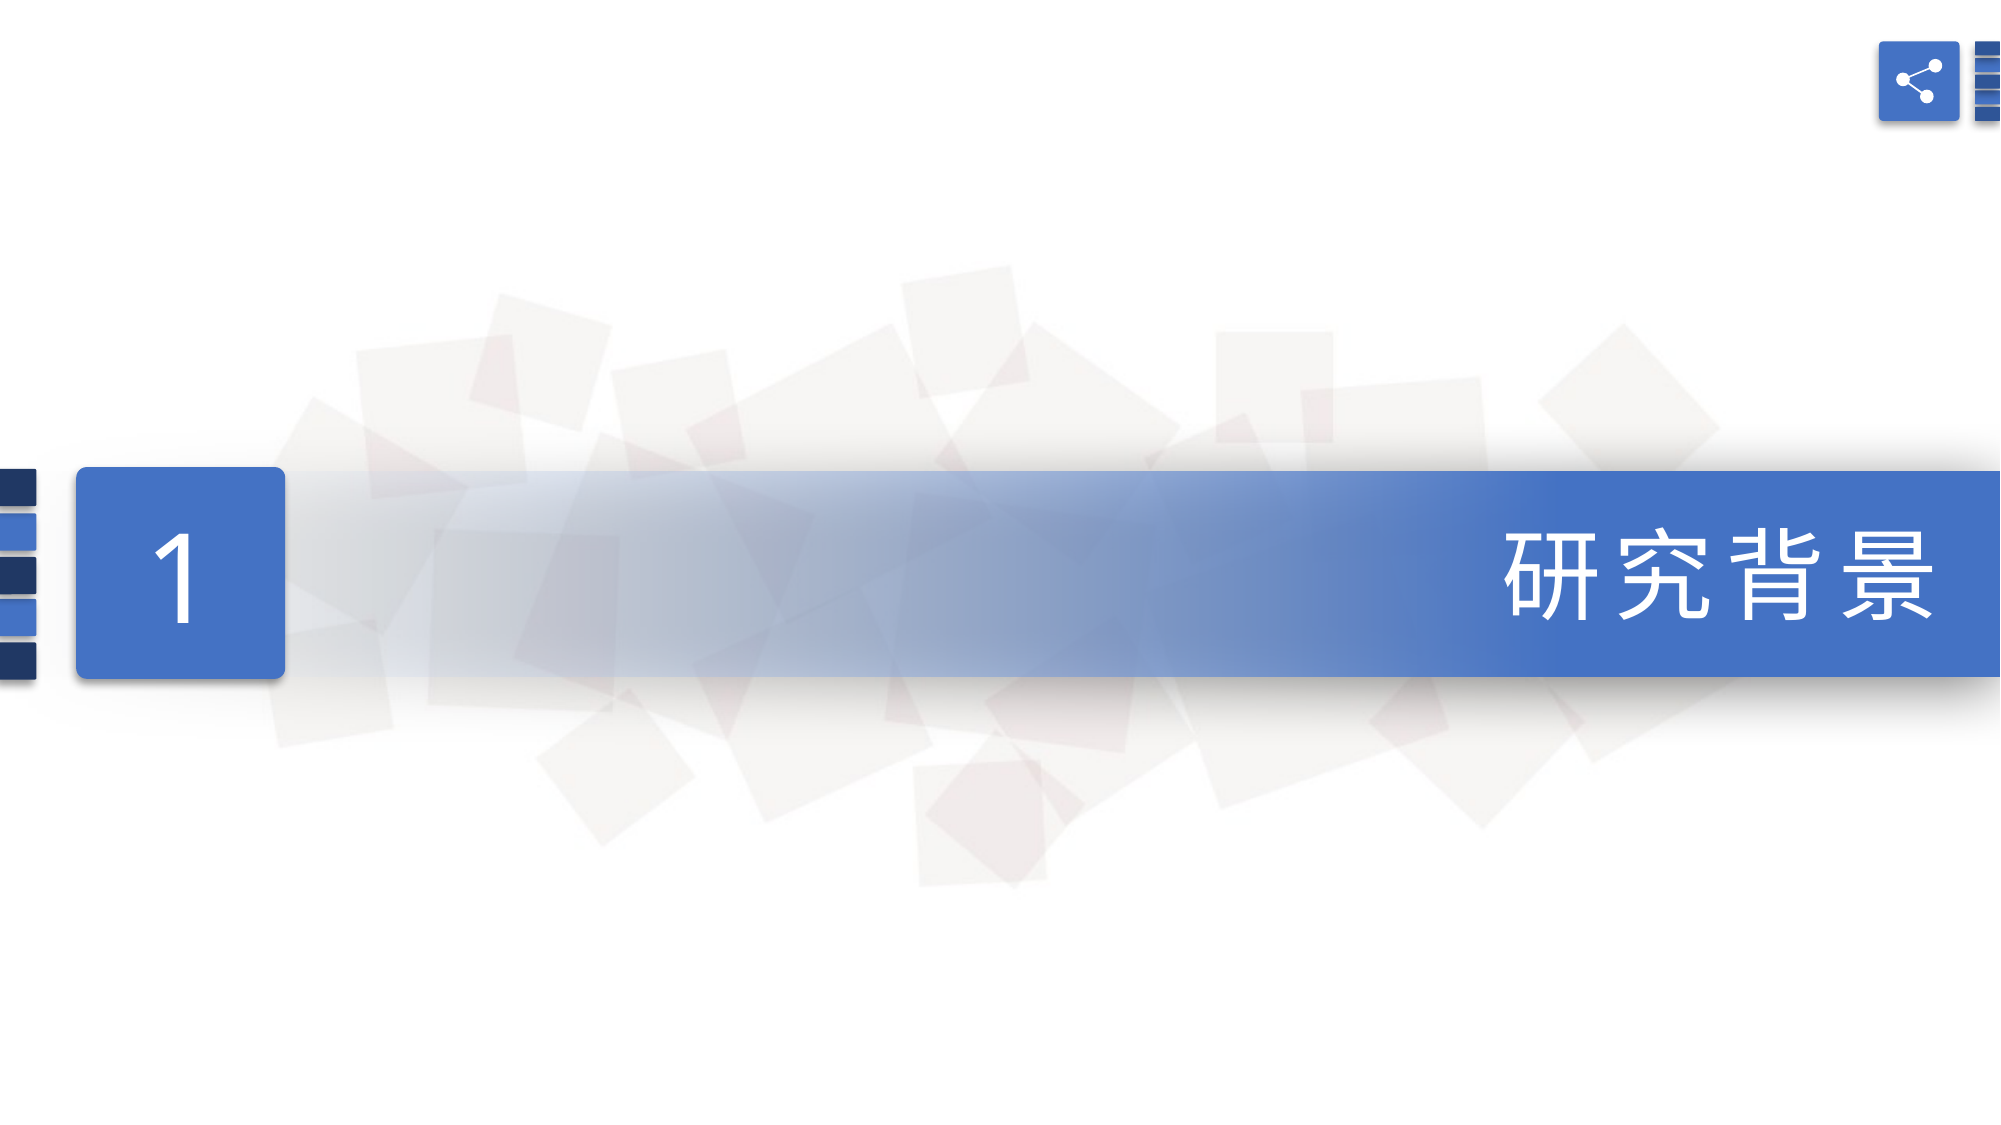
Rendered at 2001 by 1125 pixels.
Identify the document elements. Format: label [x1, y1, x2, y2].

text_box [1878, 41, 2000, 121]
picture [0, 0, 2001, 1125]
text_box [0, 467, 2000, 680]
